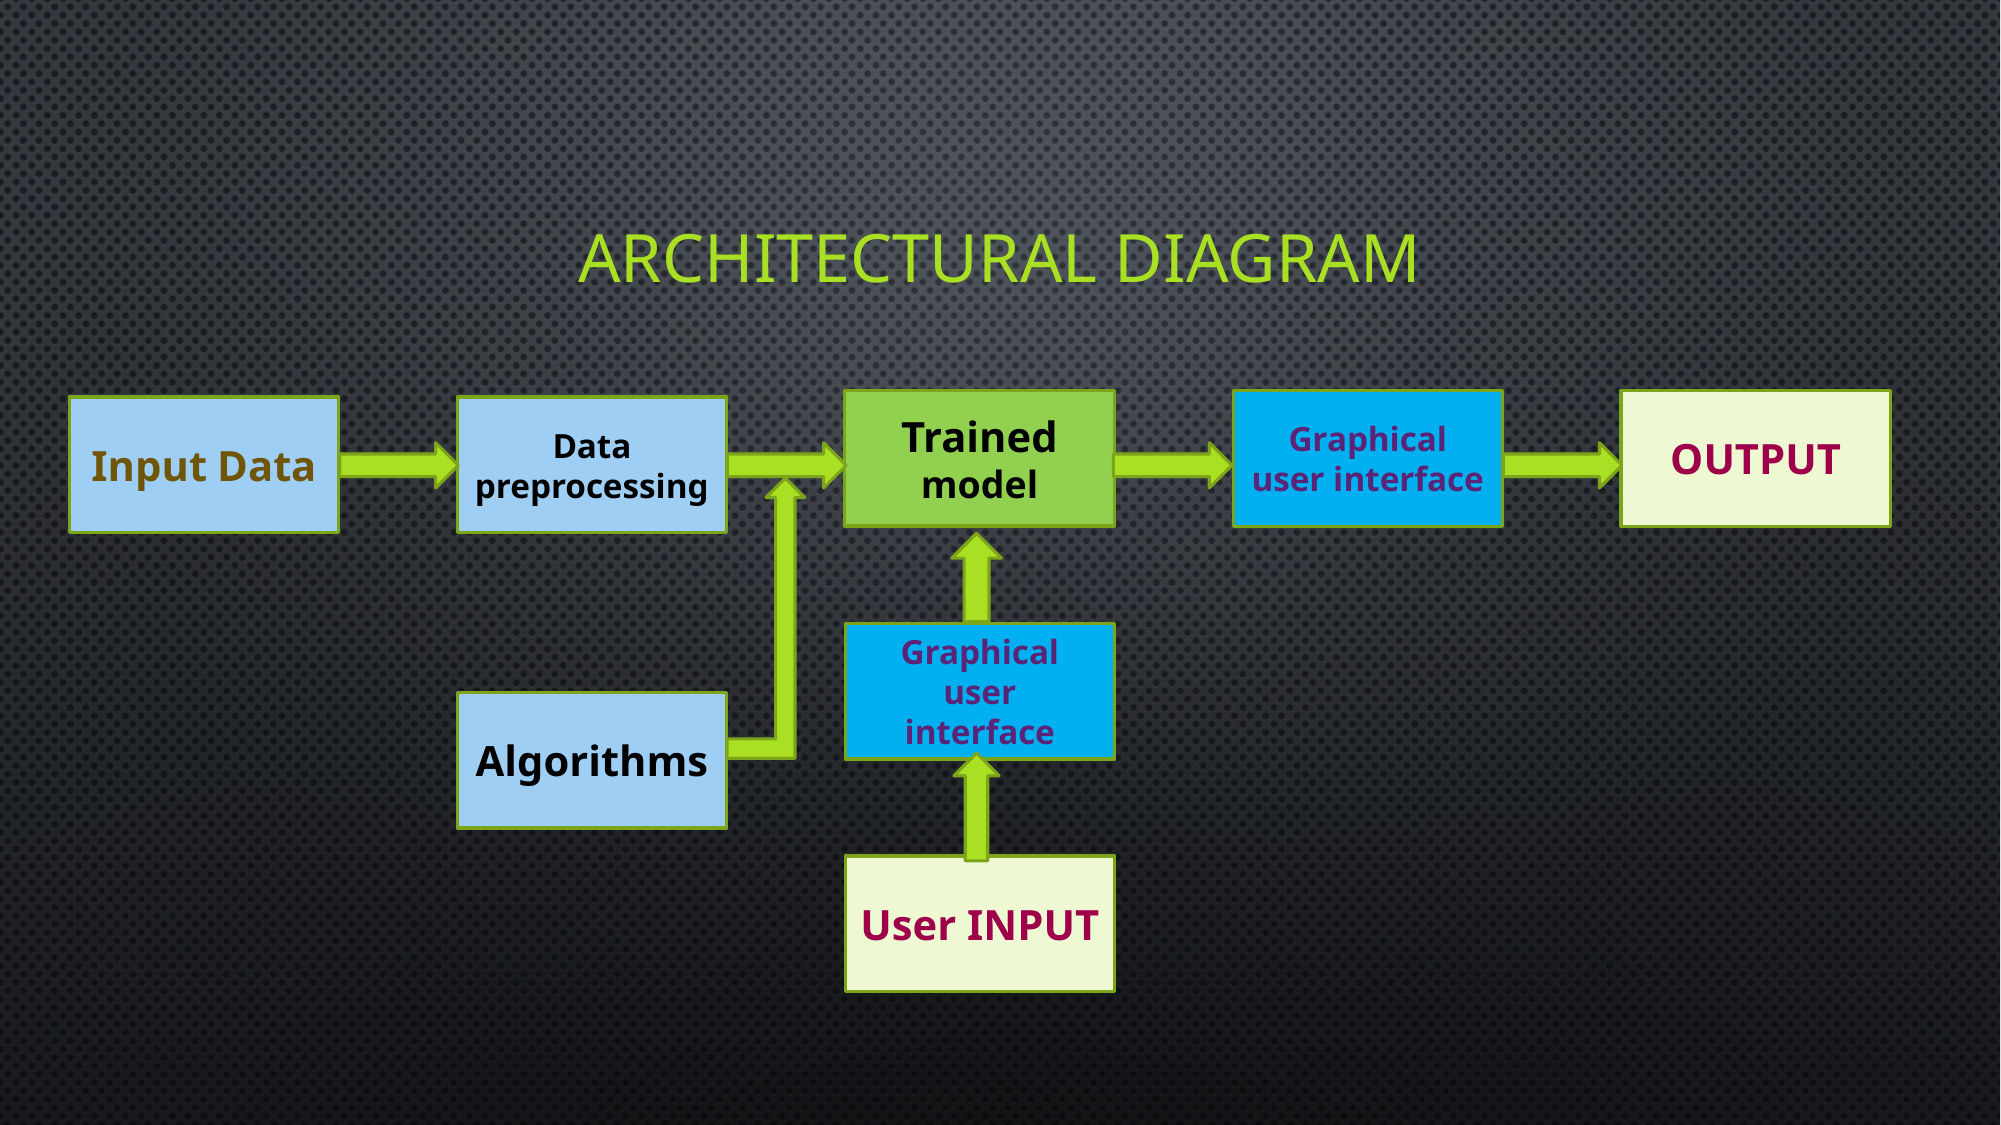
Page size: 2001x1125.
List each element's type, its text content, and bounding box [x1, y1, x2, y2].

title Architectural Diagram [187, 99, 1813, 413]
text_box [338, 441, 460, 490]
text_box Graphical user interface [1232, 389, 1504, 528]
text_box Algorithms [456, 691, 728, 830]
text_box [950, 532, 1003, 624]
text_box Input Data [68, 395, 340, 534]
text_box [726, 441, 848, 490]
text_box OUTPUT [1619, 389, 1892, 528]
text_box [952, 751, 1001, 863]
text_box [1501, 441, 1624, 490]
text_box Data preprocessing [456, 395, 728, 534]
text_box [1111, 441, 1234, 490]
text_box Graphical user interface [844, 622, 1116, 761]
text_box User INPUT [844, 854, 1116, 993]
text_box [725, 477, 807, 760]
text_box Trained model [843, 389, 1116, 528]
